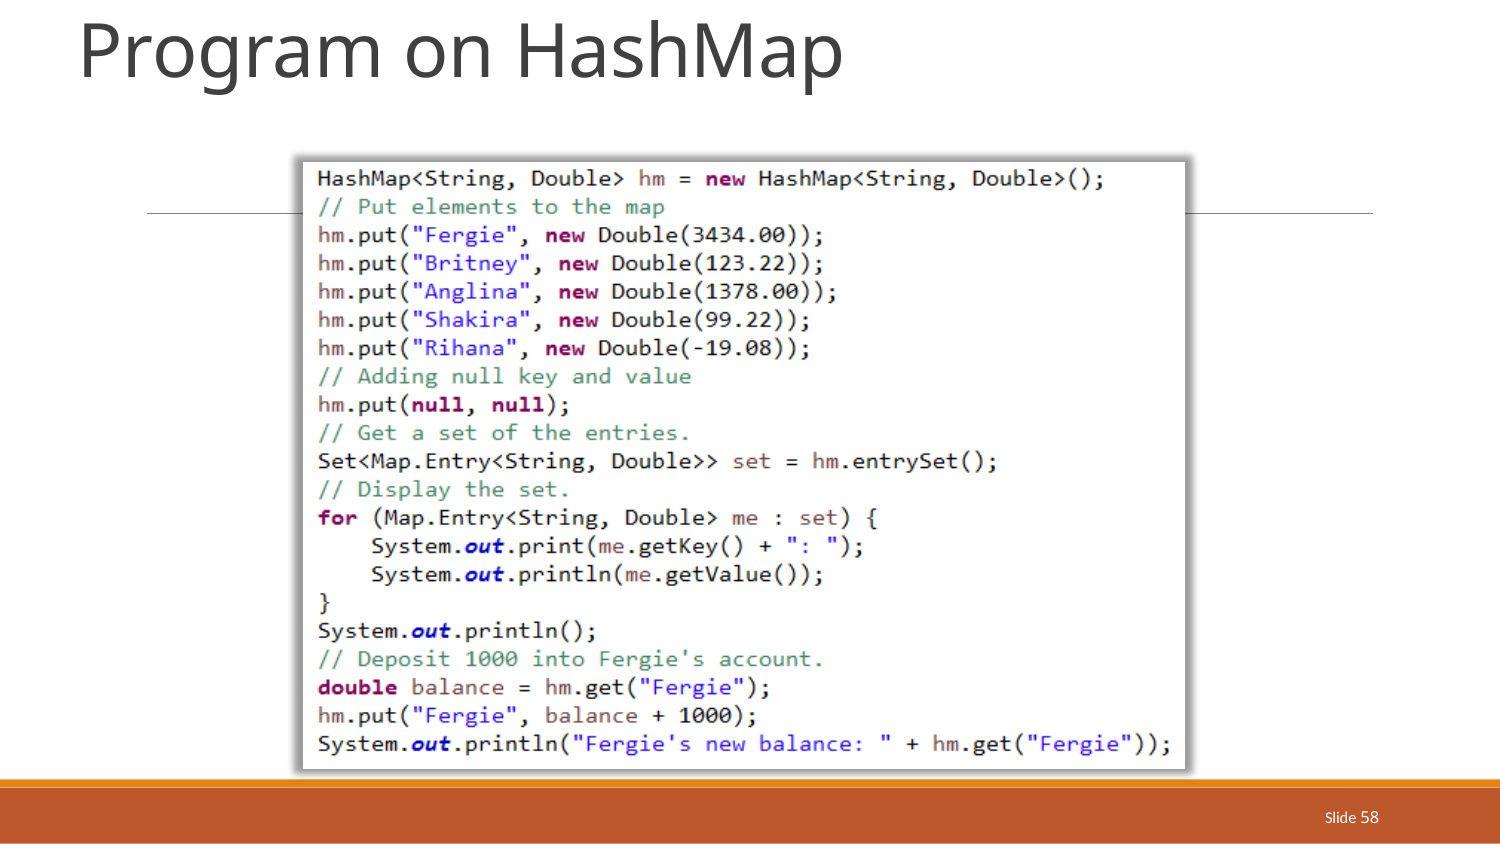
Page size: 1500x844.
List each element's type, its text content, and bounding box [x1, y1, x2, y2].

title Program on HashMap [75, 0, 925, 93]
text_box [282, 145, 1204, 785]
slide_number Slide 58 [1218, 571, 1380, 844]
